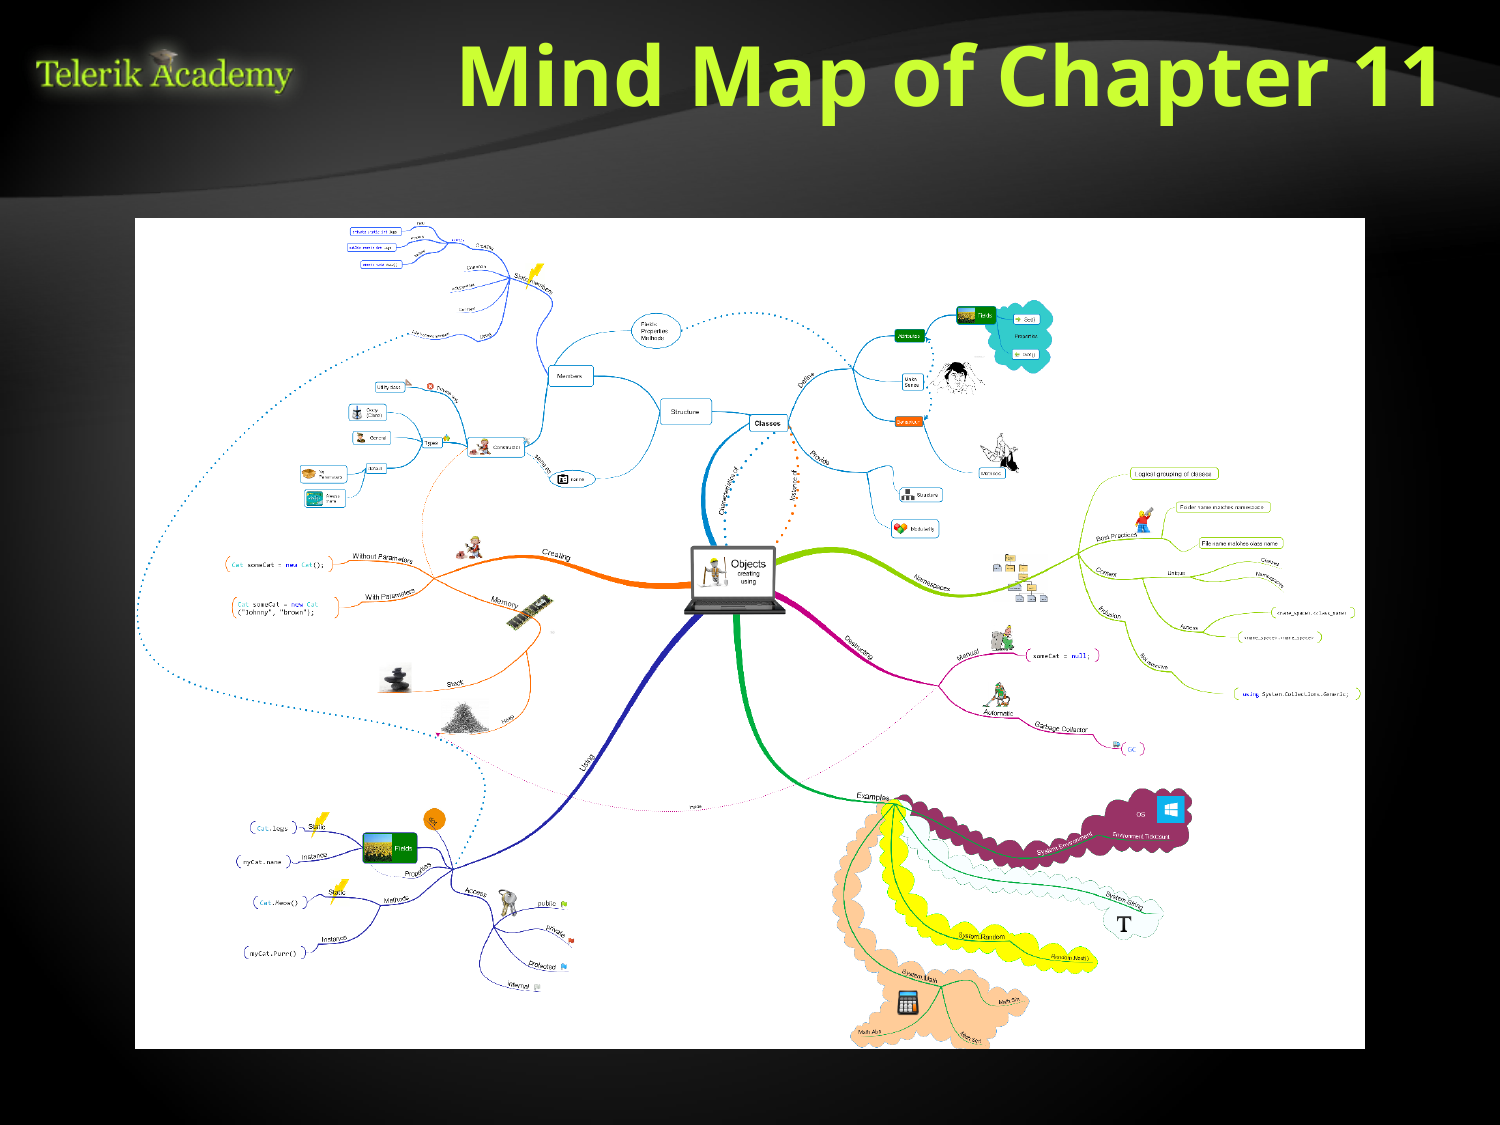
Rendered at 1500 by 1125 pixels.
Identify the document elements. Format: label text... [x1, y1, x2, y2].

picture [0, 0, 1500, 1125]
title Mind Map of Chapter 11 [300, 12, 1463, 150]
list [134, 218, 1366, 1050]
